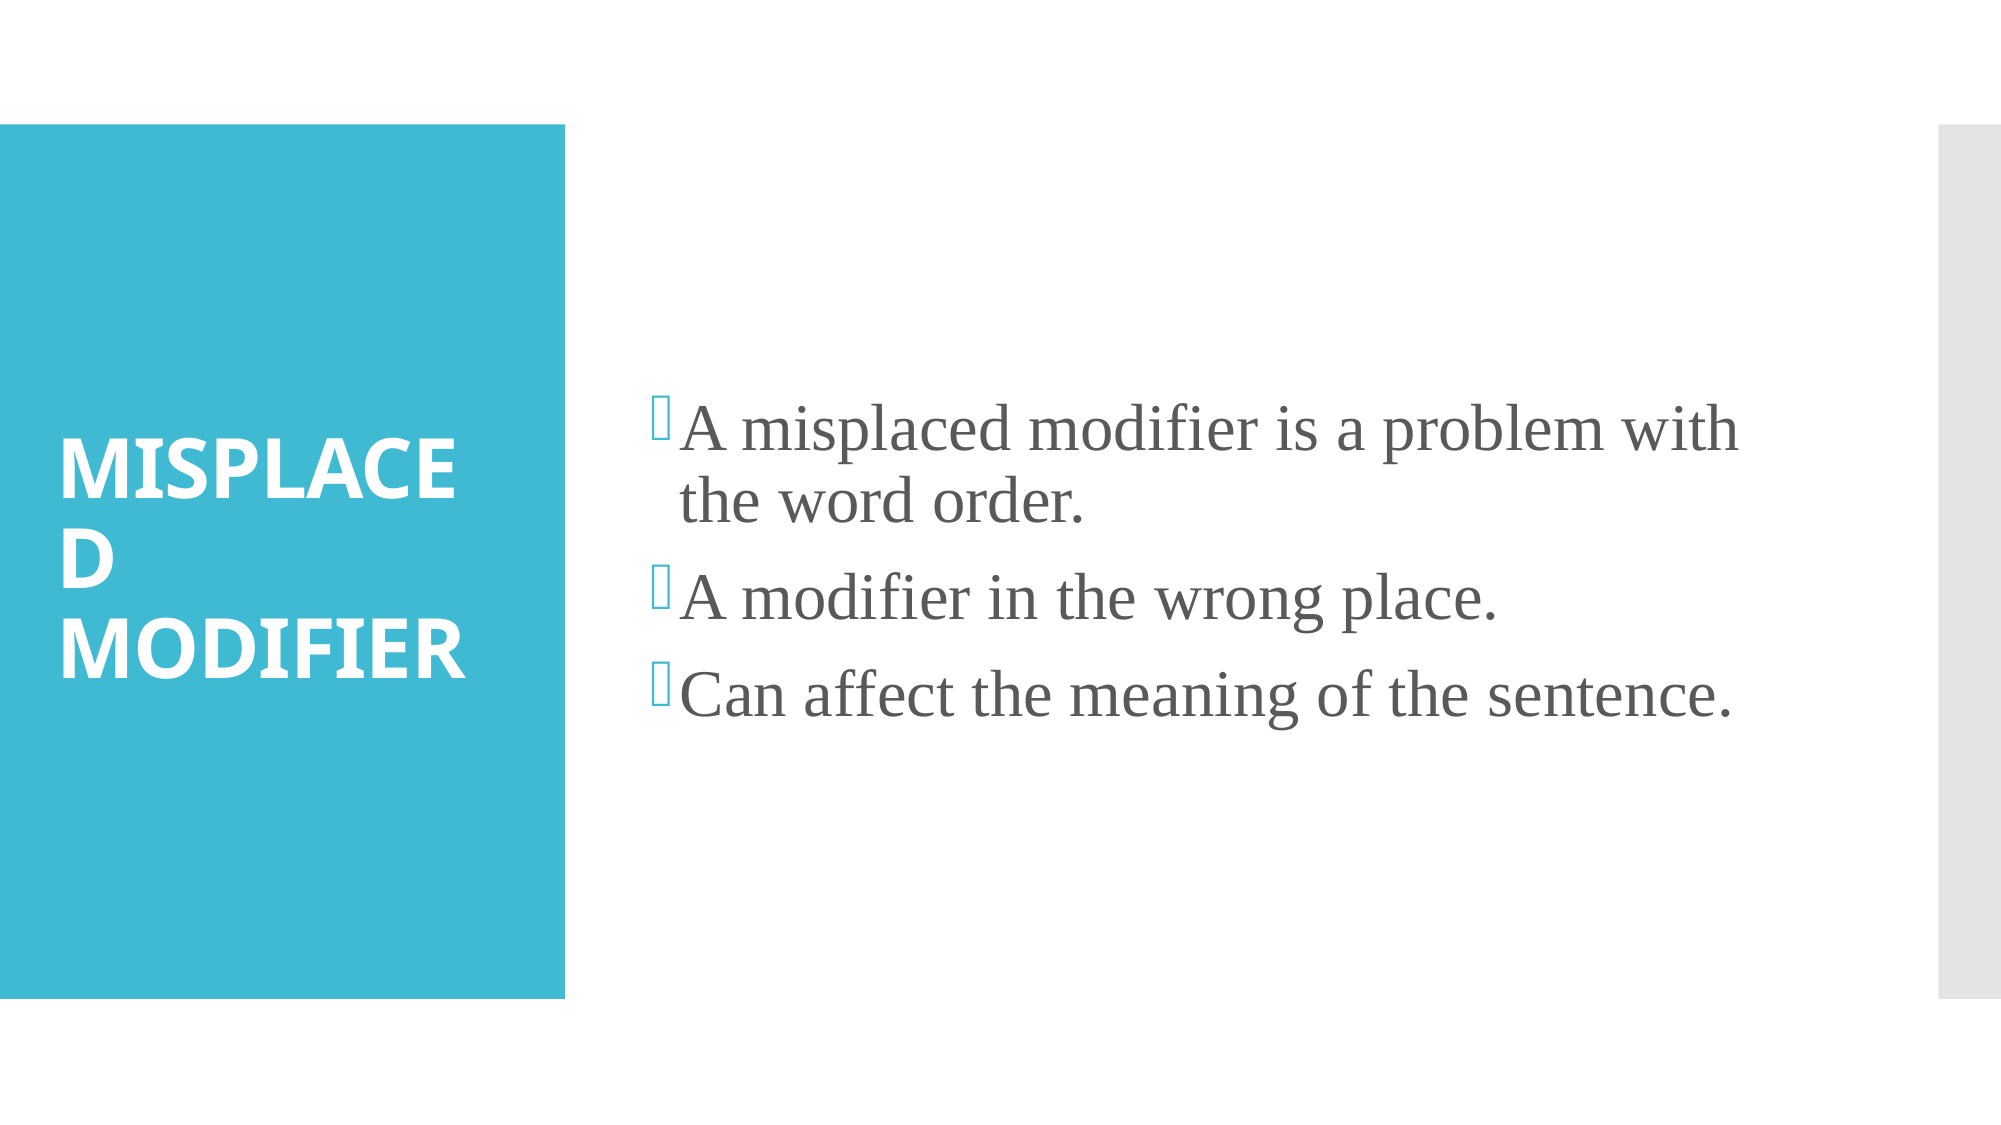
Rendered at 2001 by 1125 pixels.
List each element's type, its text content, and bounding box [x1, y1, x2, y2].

title MISPLACED MODIFIER [41, 184, 525, 940]
list A misplaced modifier is a problem with the word order. A modifier in the wrong place. Can affect the meaning of the sentence. [634, 141, 1835, 982]
